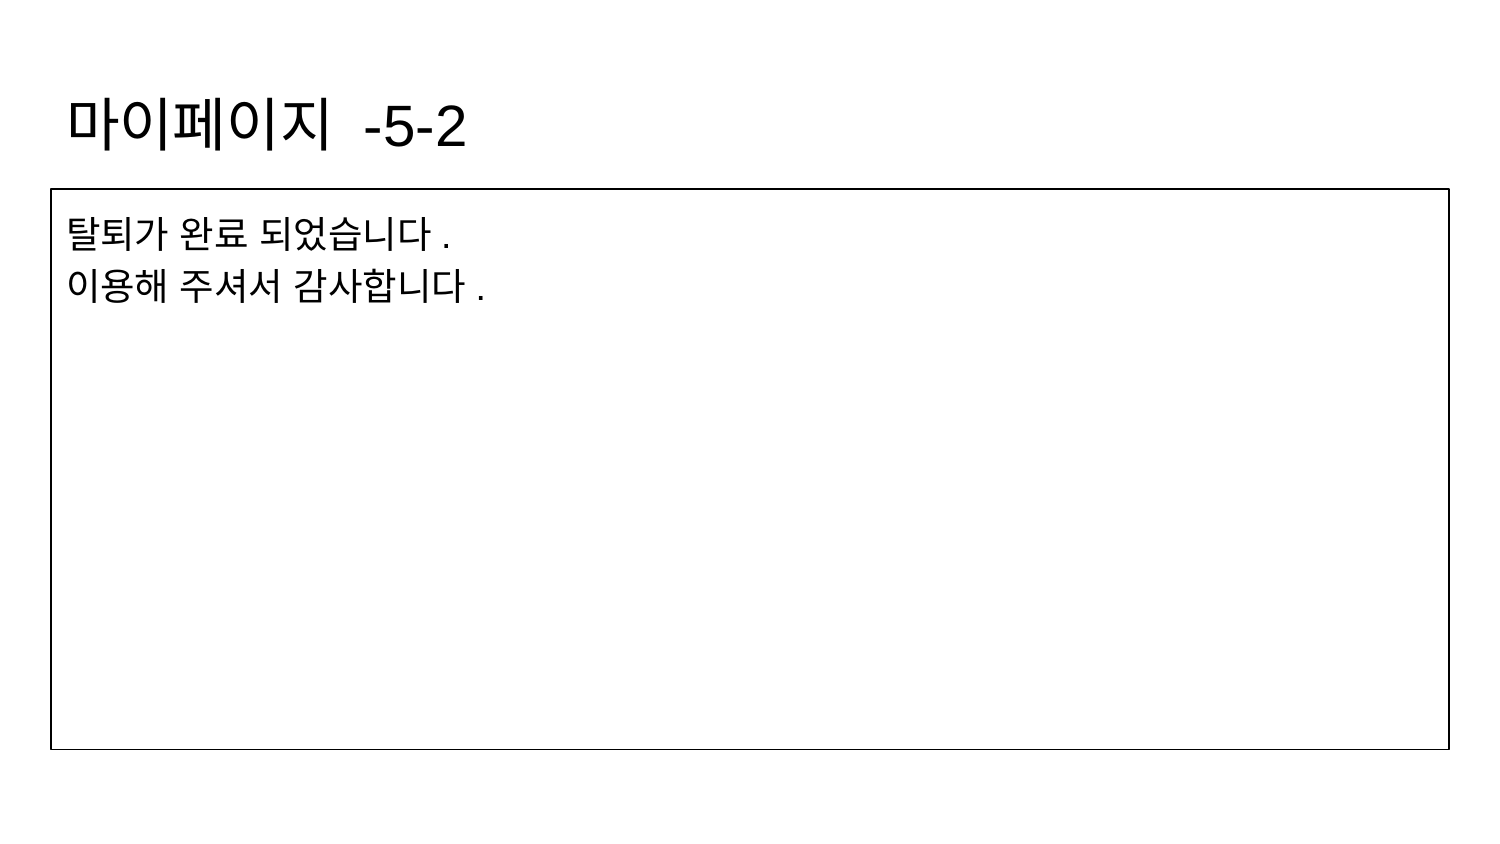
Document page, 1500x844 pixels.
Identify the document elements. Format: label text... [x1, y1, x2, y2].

title 마이페이지 -5-2 [51, 72, 1449, 167]
list 탈퇴가 완료 되었습니다. 이용해 주셔서 감사합니다. [51, 189, 1449, 750]
